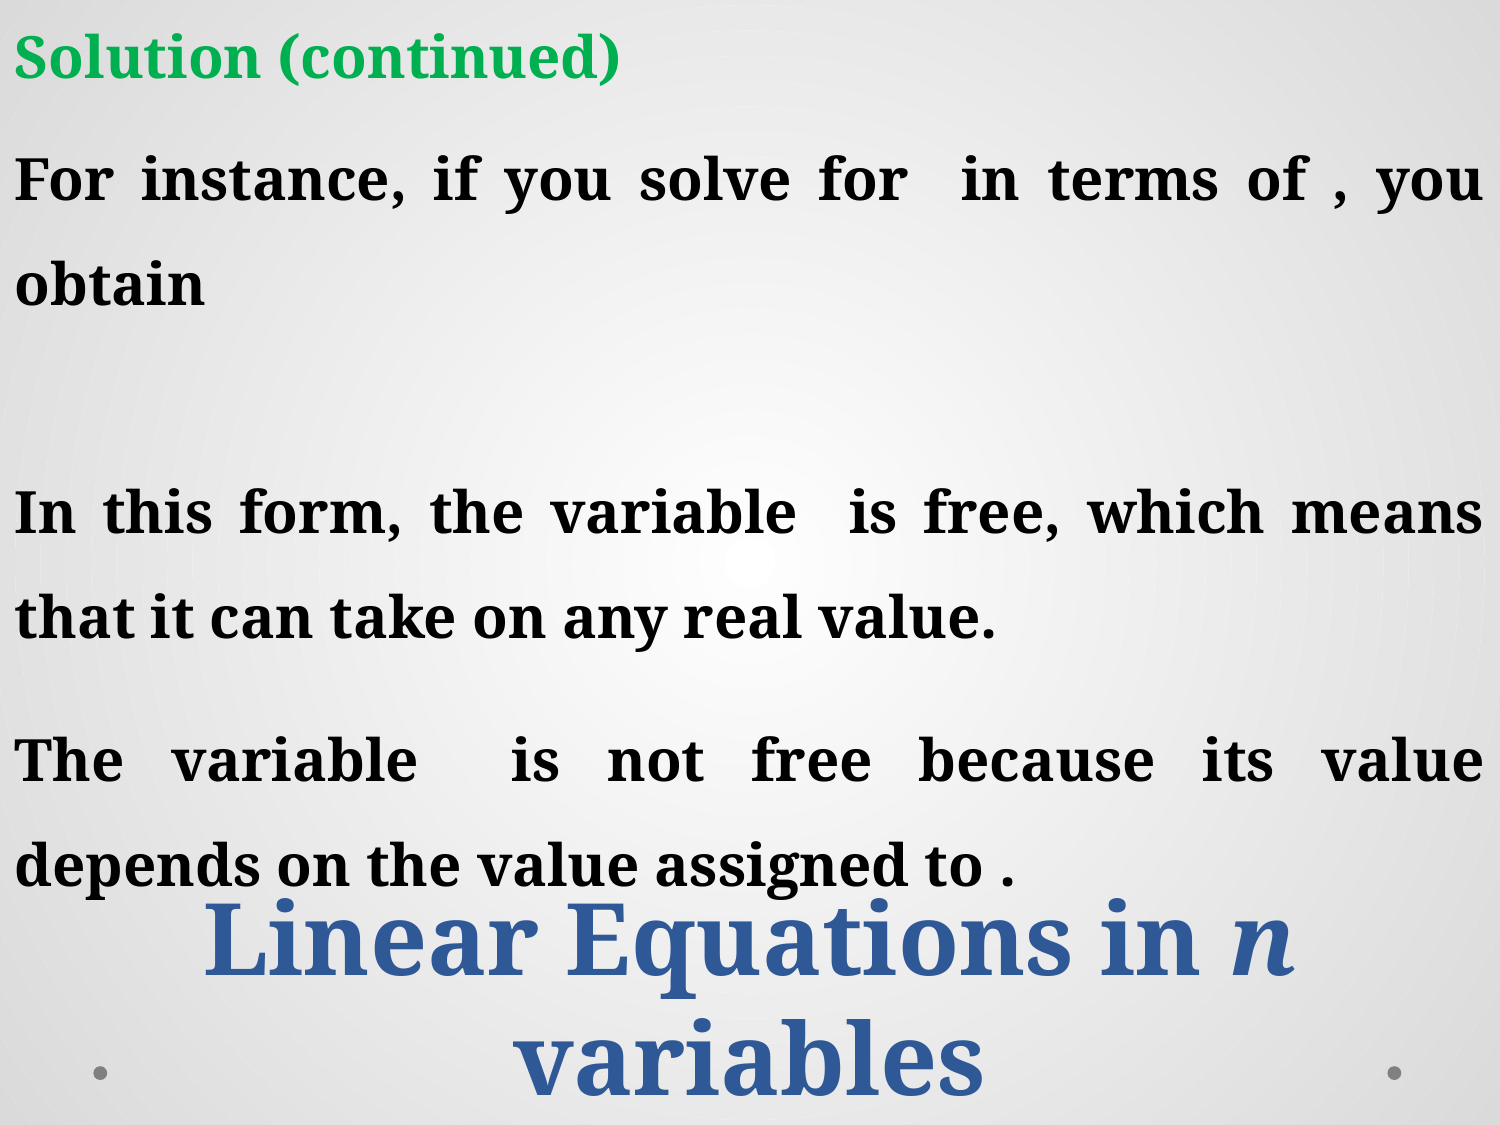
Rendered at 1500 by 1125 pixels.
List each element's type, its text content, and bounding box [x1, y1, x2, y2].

text_box Solution (continued) [0, 12, 1500, 98]
text_box Linear Equations in n variables [12, 987, 1488, 1124]
